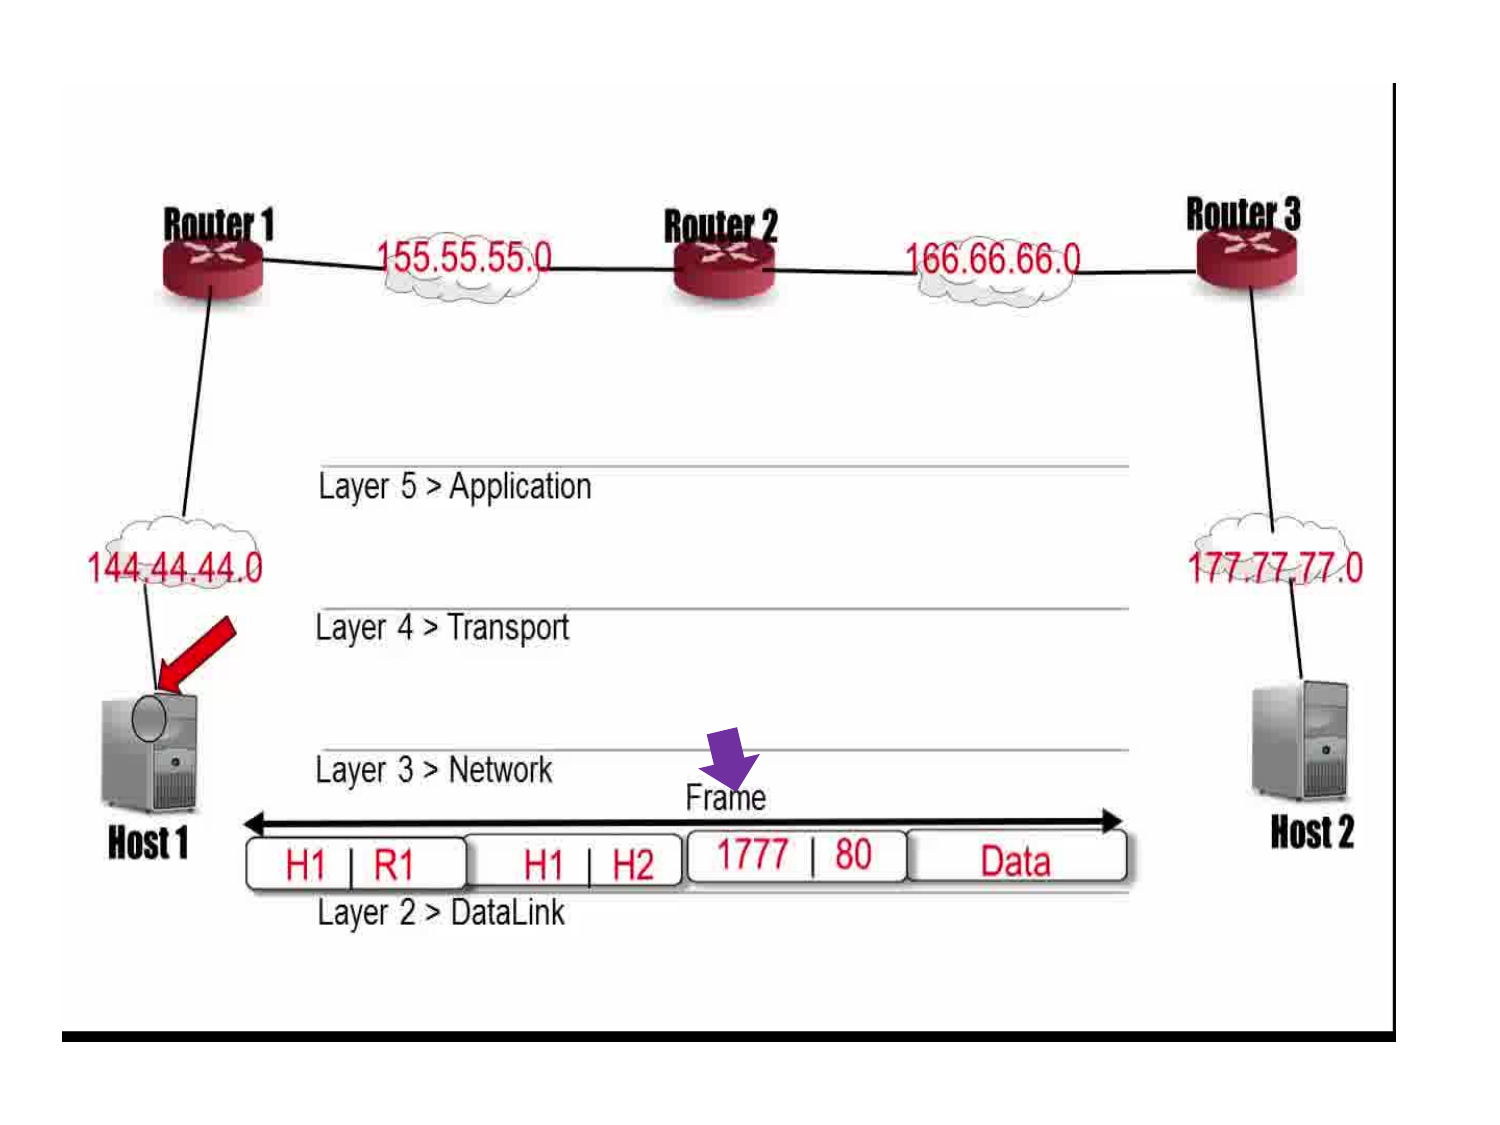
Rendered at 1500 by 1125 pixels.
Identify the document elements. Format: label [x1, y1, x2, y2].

picture [62, 83, 1396, 1042]
